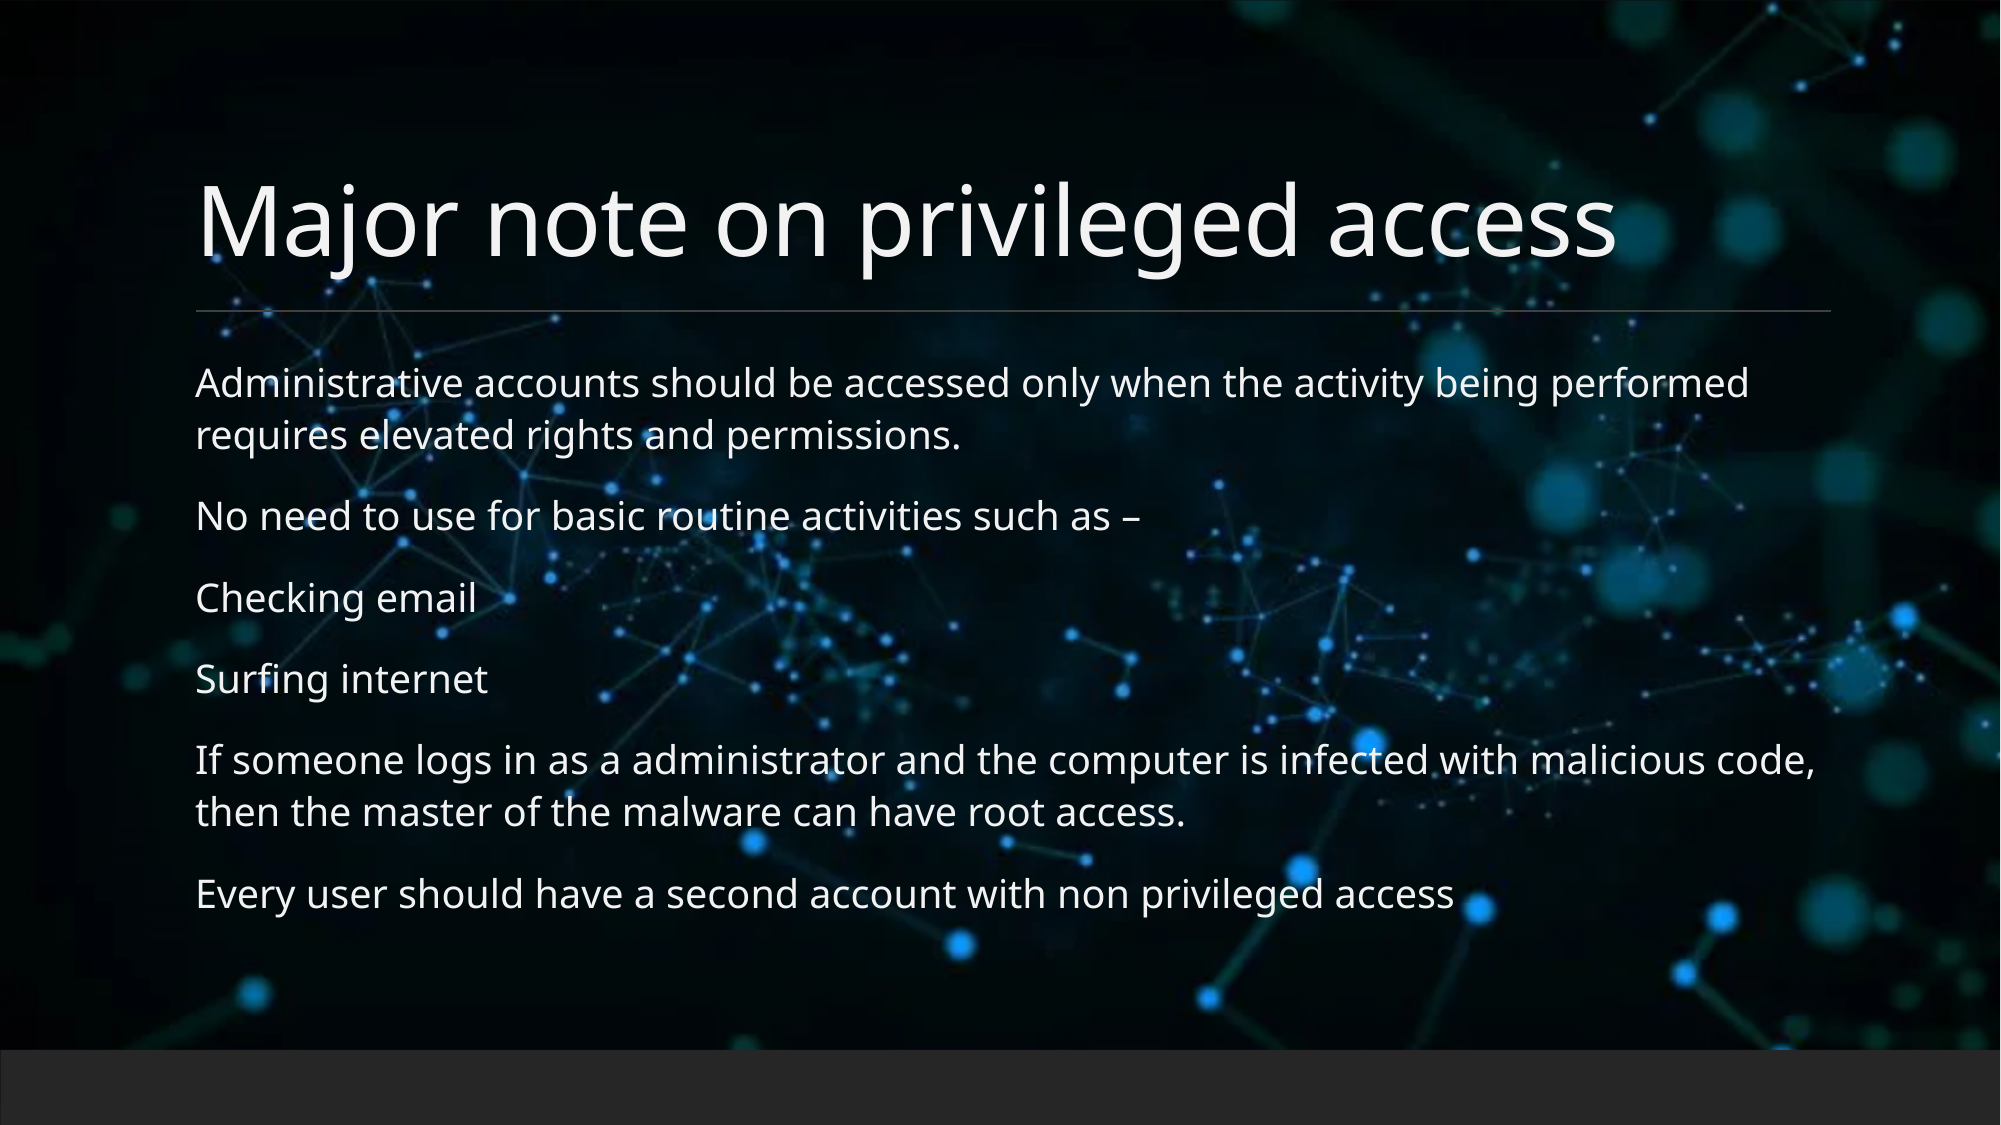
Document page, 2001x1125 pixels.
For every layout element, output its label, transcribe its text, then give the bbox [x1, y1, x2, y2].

list Administrative accounts should be accessed only when the activity being performed requires elevated rights and permissions. No need to use for basic routine activities such as – Checking email Surfing internet If someone logs in as a administrator and the computer is infected with malicious code, then the master of the malware can have root access. Every user should have a second account with non privileged access [180, 345, 1830, 963]
picture [0, 0, 2001, 1125]
title Major note on privileged access [180, 47, 1830, 285]
